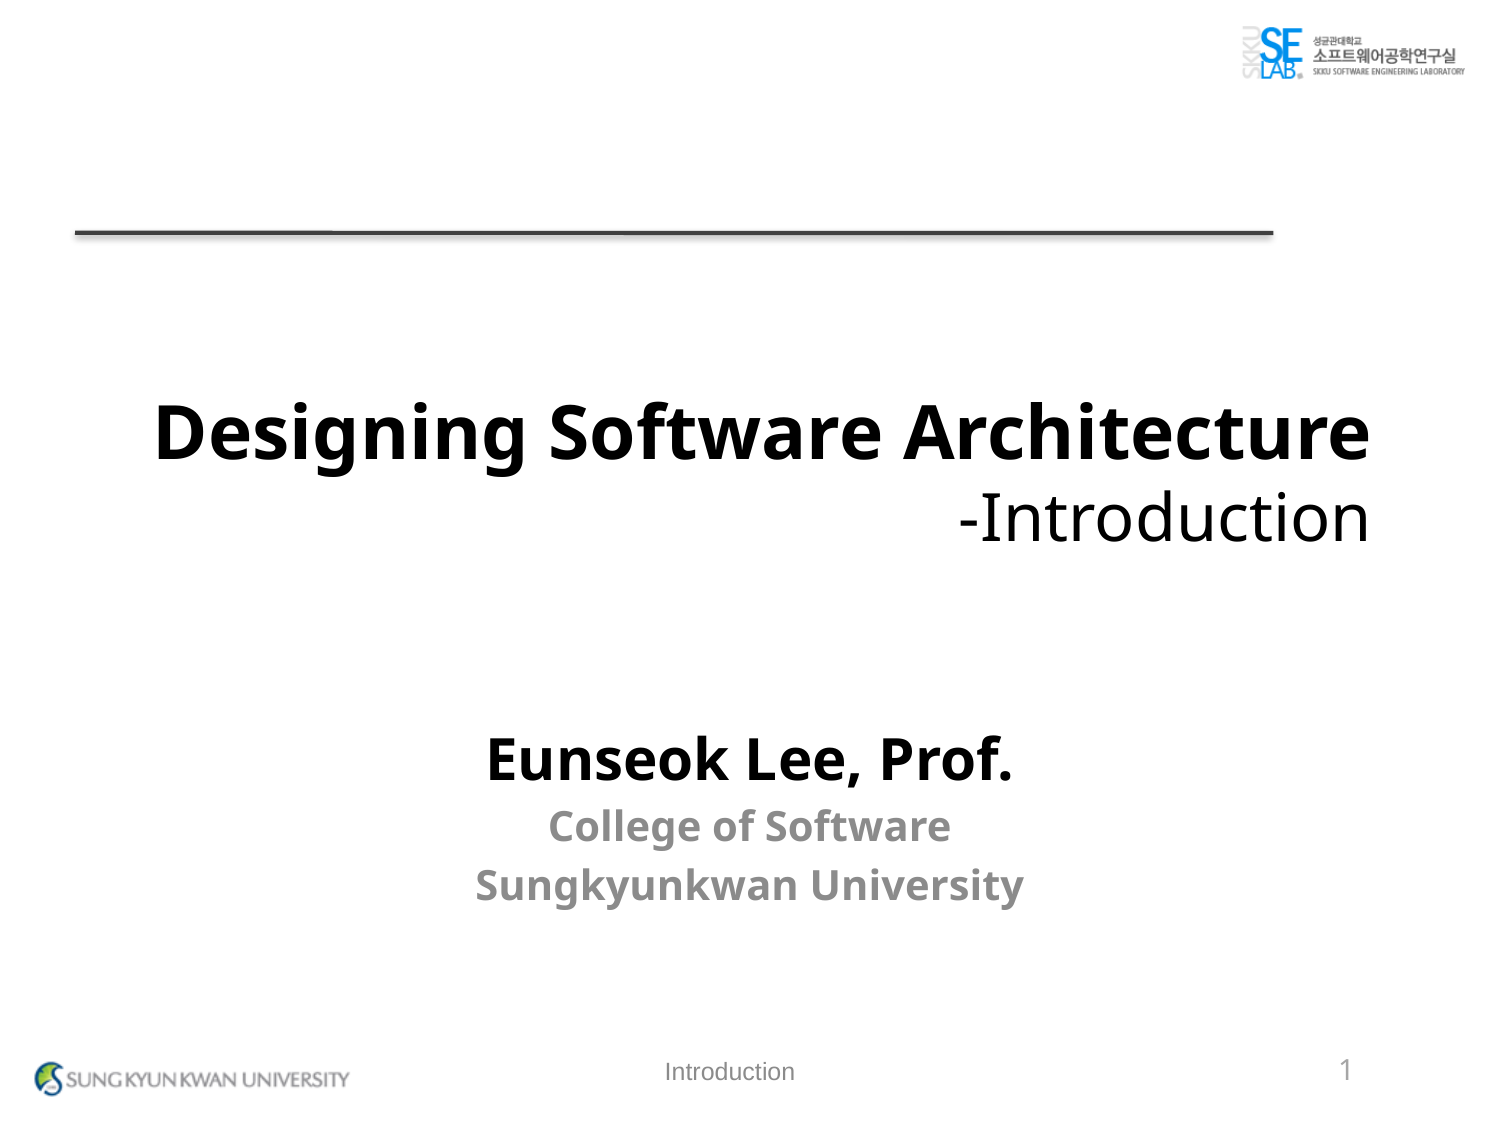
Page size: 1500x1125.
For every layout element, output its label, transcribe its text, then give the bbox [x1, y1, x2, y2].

title Designing Software Architecture -Introduction [112, 349, 1388, 591]
footer Introduction [492, 1040, 968, 1101]
picture [17, 1046, 366, 1110]
picture [1198, 1, 1500, 106]
text_box Eunseok Lee, Prof. College of Software Sungkyunkwan University [224, 714, 1275, 1002]
